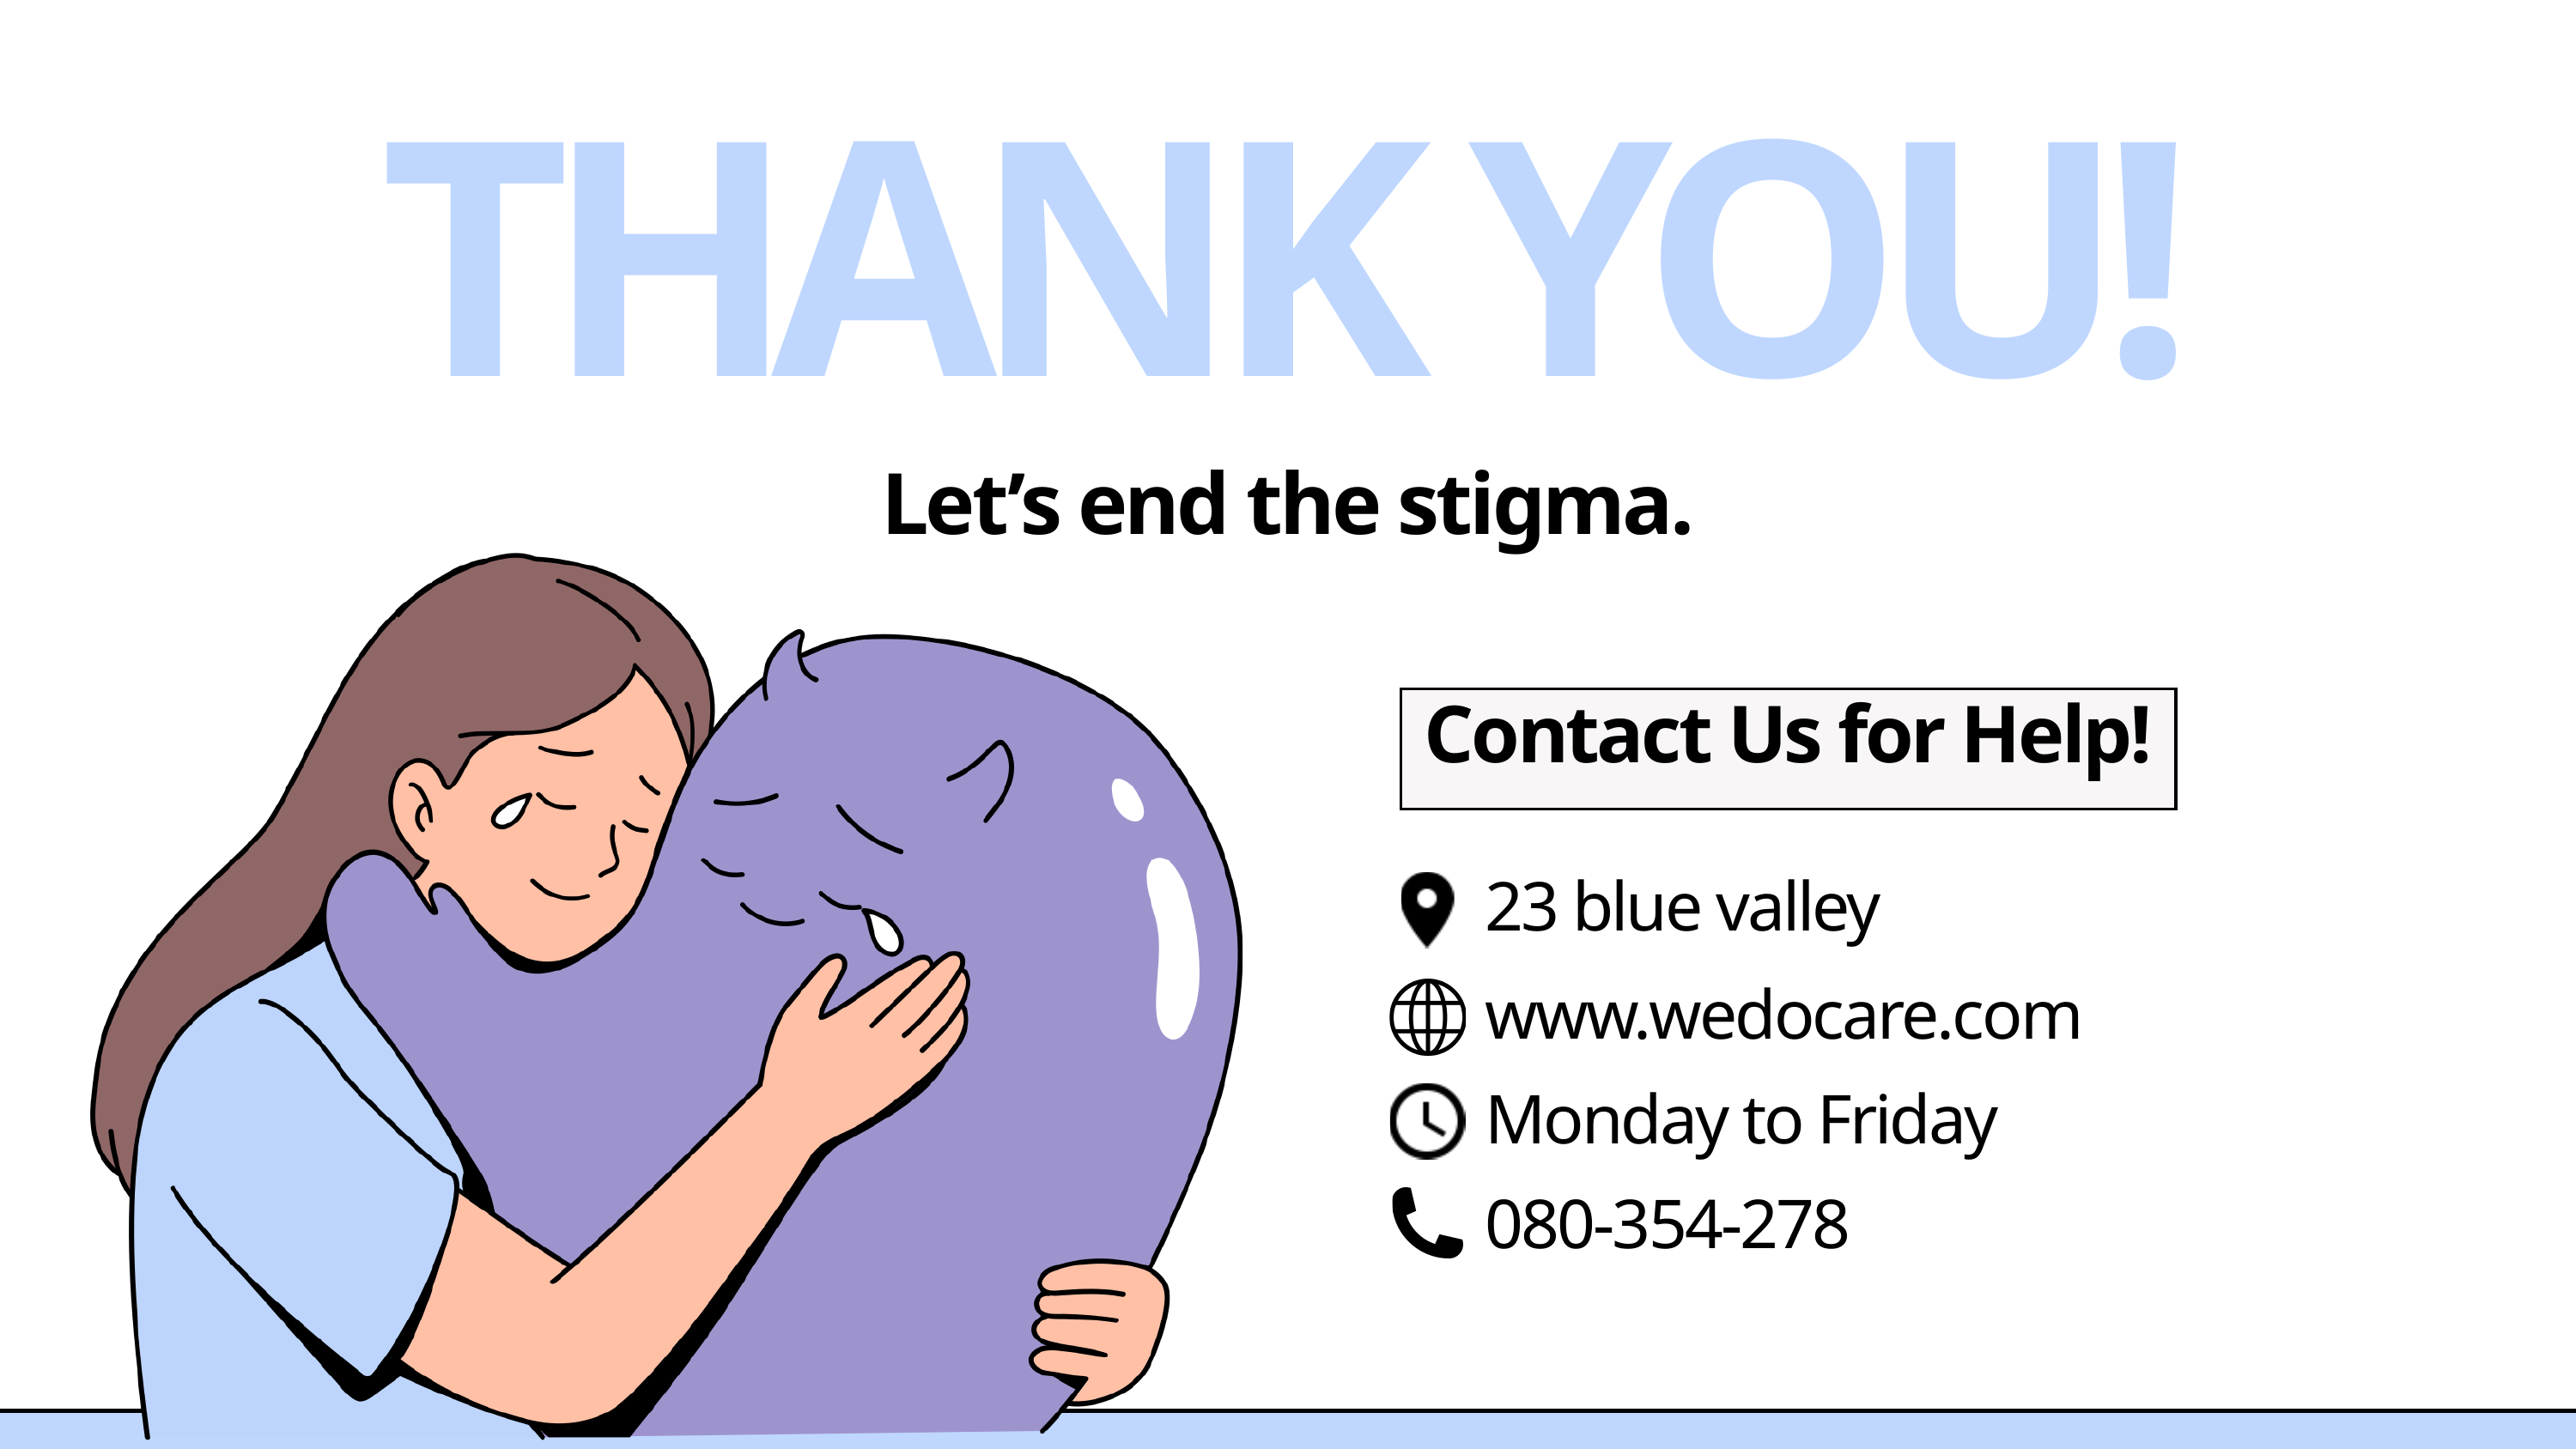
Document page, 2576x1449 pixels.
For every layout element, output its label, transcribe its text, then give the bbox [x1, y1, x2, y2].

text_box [1400, 688, 2177, 809]
text_box [82, 547, 1243, 1407]
text_box Monday to Friday [1485, 1100, 2089, 1158]
text_box [1389, 979, 1467, 1056]
text_box 080-354-278 [1485, 1204, 2105, 1263]
text_box THANK YOU! [223, 167, 2353, 442]
text_box [1400, 872, 1455, 949]
text_box www.wedocare.com [1485, 995, 2297, 1053]
text_box [1389, 1083, 1466, 1160]
text_box [1392, 1187, 1463, 1258]
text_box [0, 1410, 2576, 1449]
text_box Let’s end the stigma. [716, 479, 1859, 551]
text_box 23 blue valley [1485, 887, 2353, 944]
